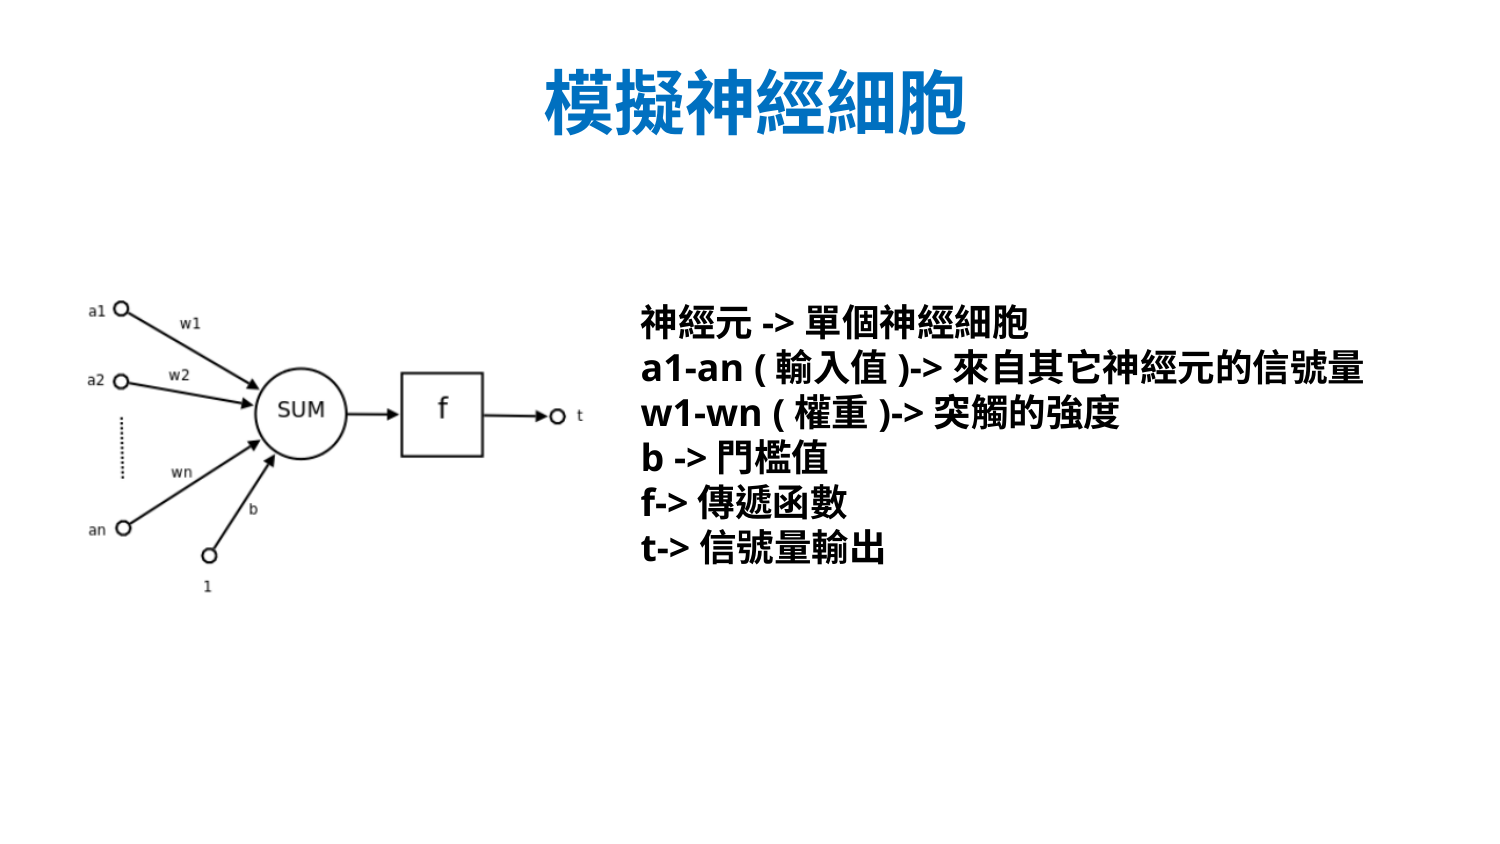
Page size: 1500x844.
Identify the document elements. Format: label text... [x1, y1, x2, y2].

text_box 神經元->單個神經細胞 a1-an (輸入值)->來自其它神經元的信號量 w1-wn (權重)->突觸的強度 b ->門檻值 f->傳遞函數 t->信號量輸出 [625, 291, 1500, 577]
picture [64, 268, 617, 612]
title 模擬神經細胞 [76, 0, 1436, 204]
